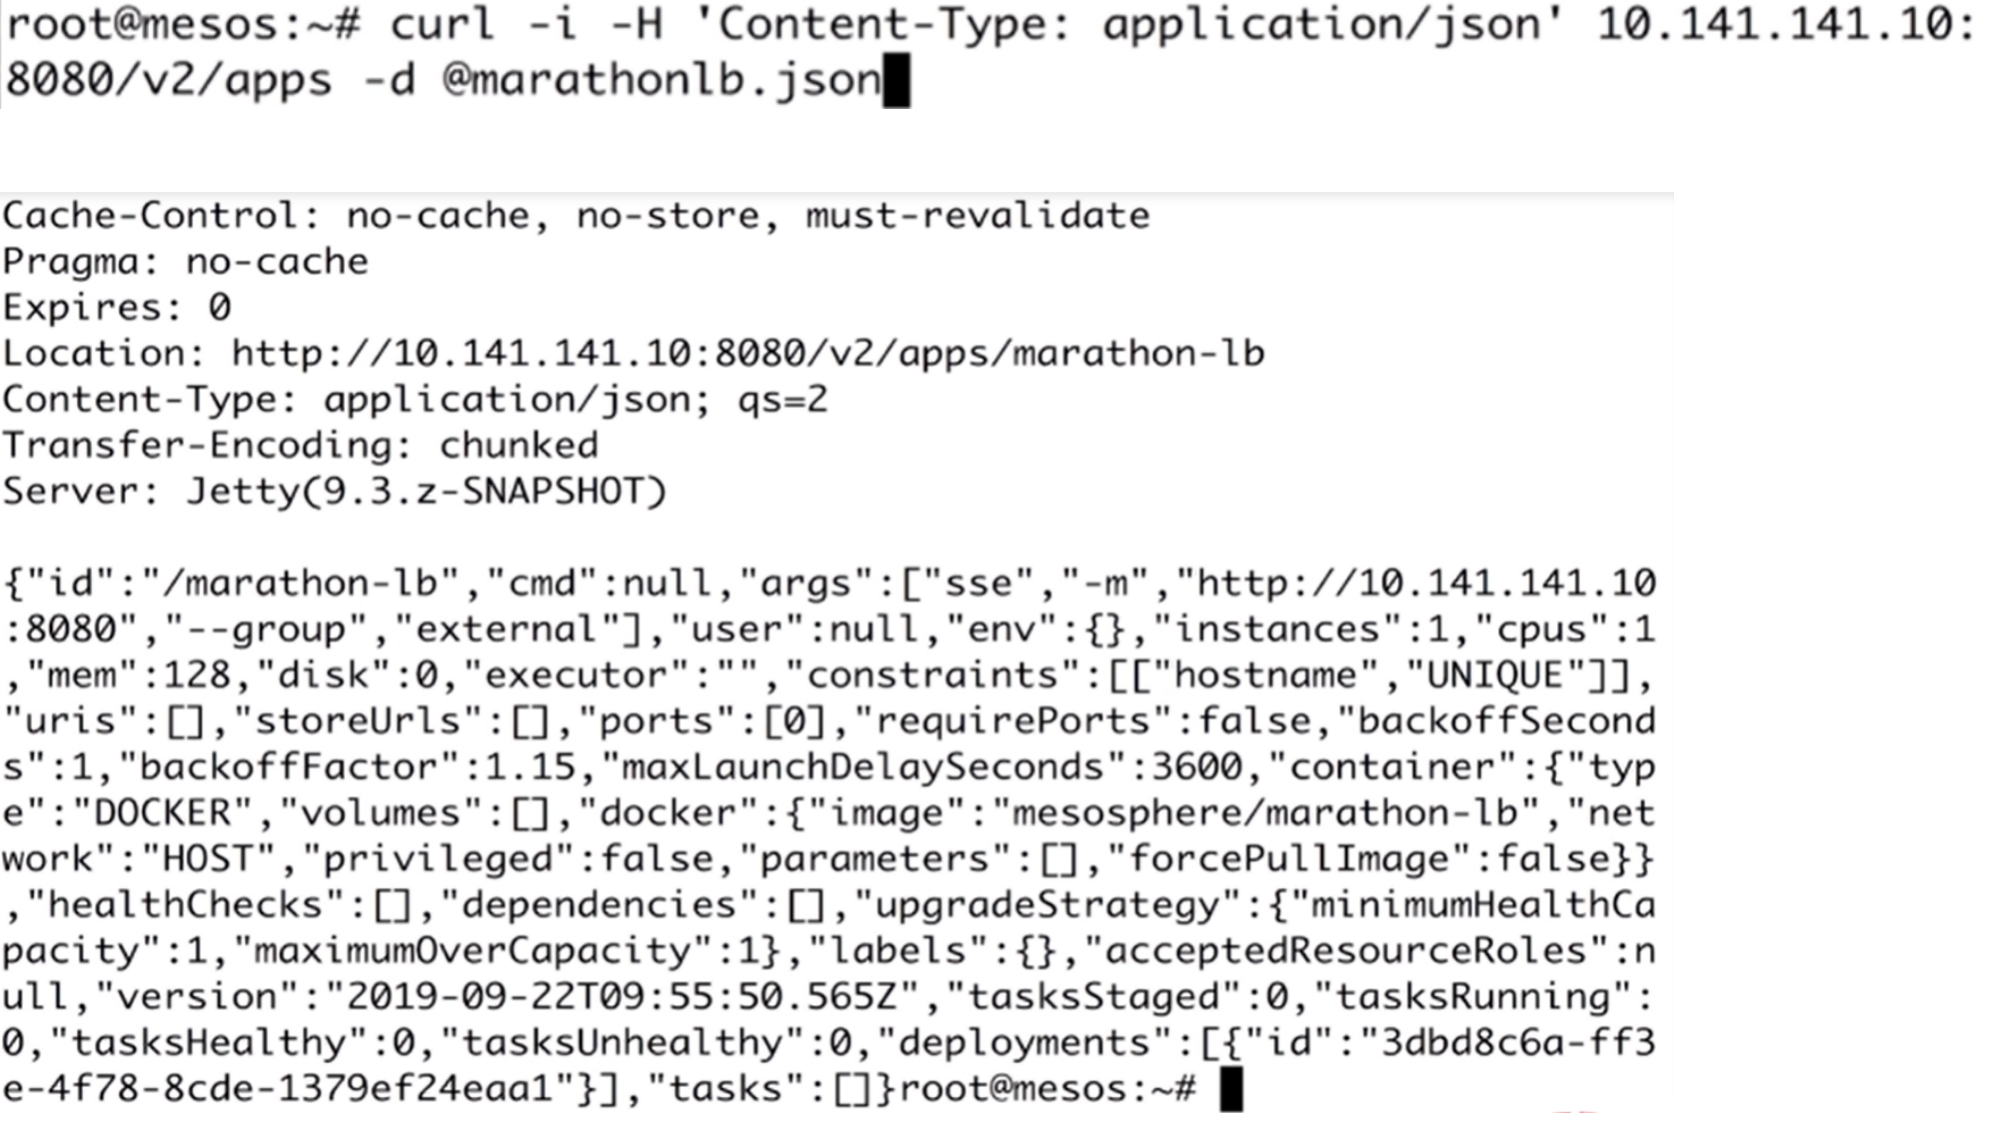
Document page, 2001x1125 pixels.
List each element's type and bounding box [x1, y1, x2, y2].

picture [0, 0, 2000, 109]
picture [0, 192, 1674, 1113]
